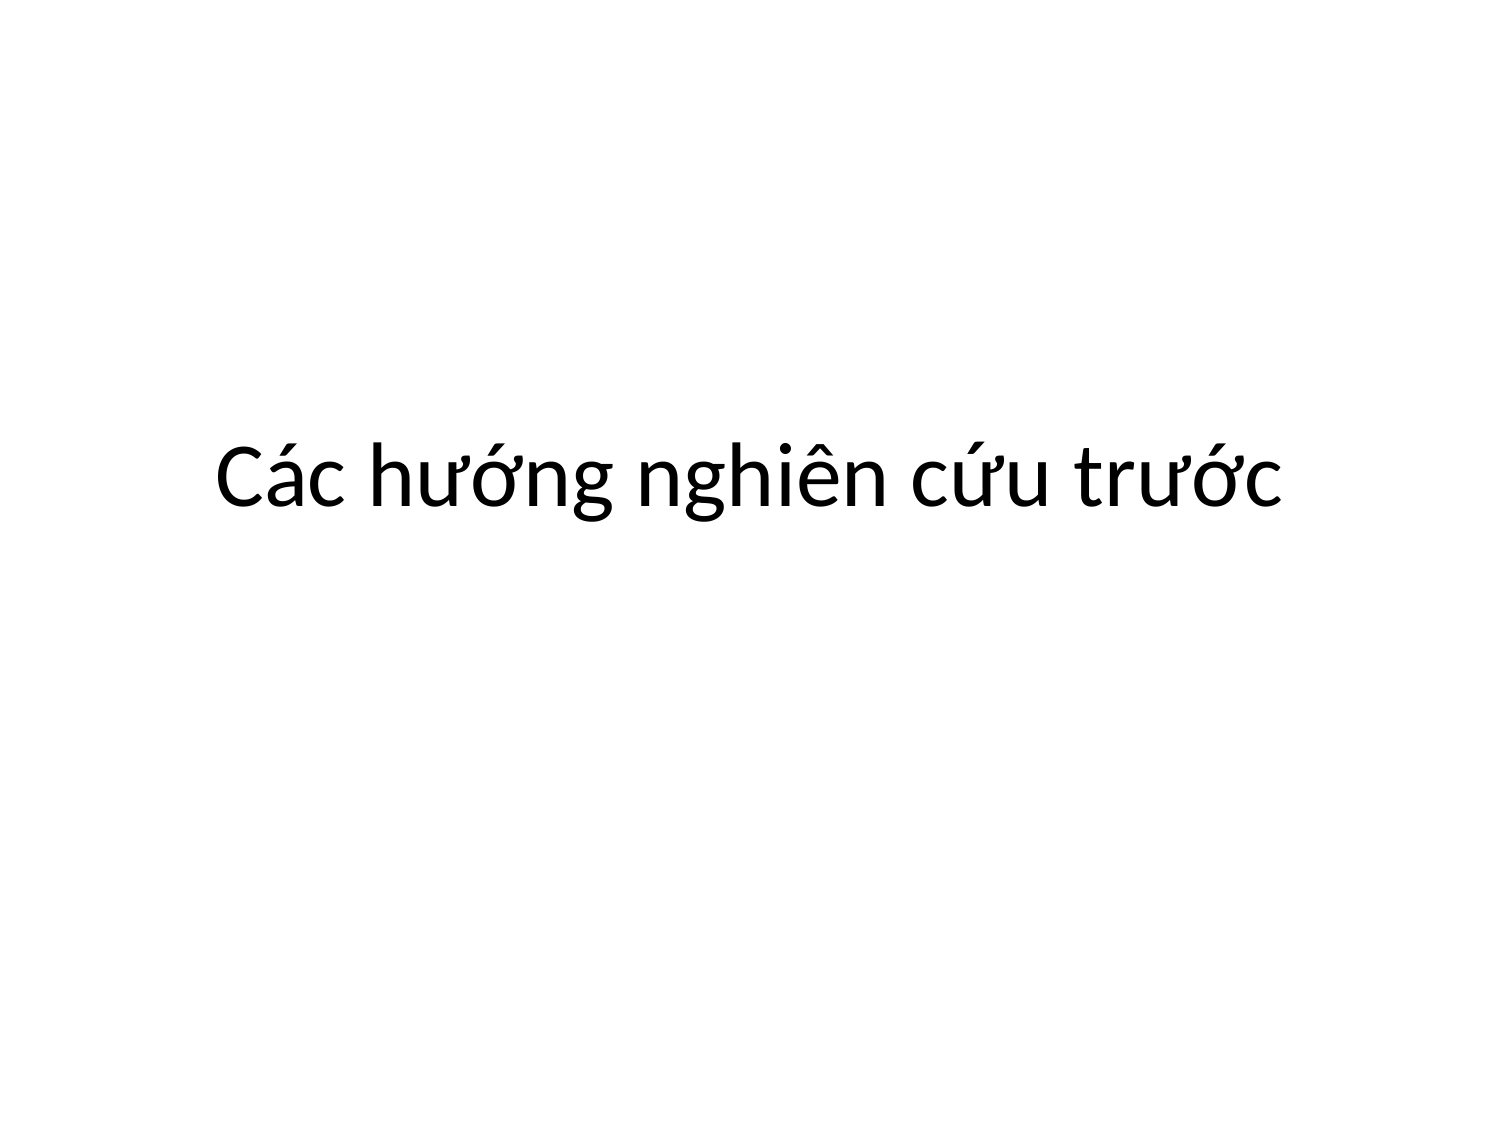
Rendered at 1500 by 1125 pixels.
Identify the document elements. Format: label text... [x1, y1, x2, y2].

title Các hướng nghiên cứu trước [112, 349, 1388, 591]
